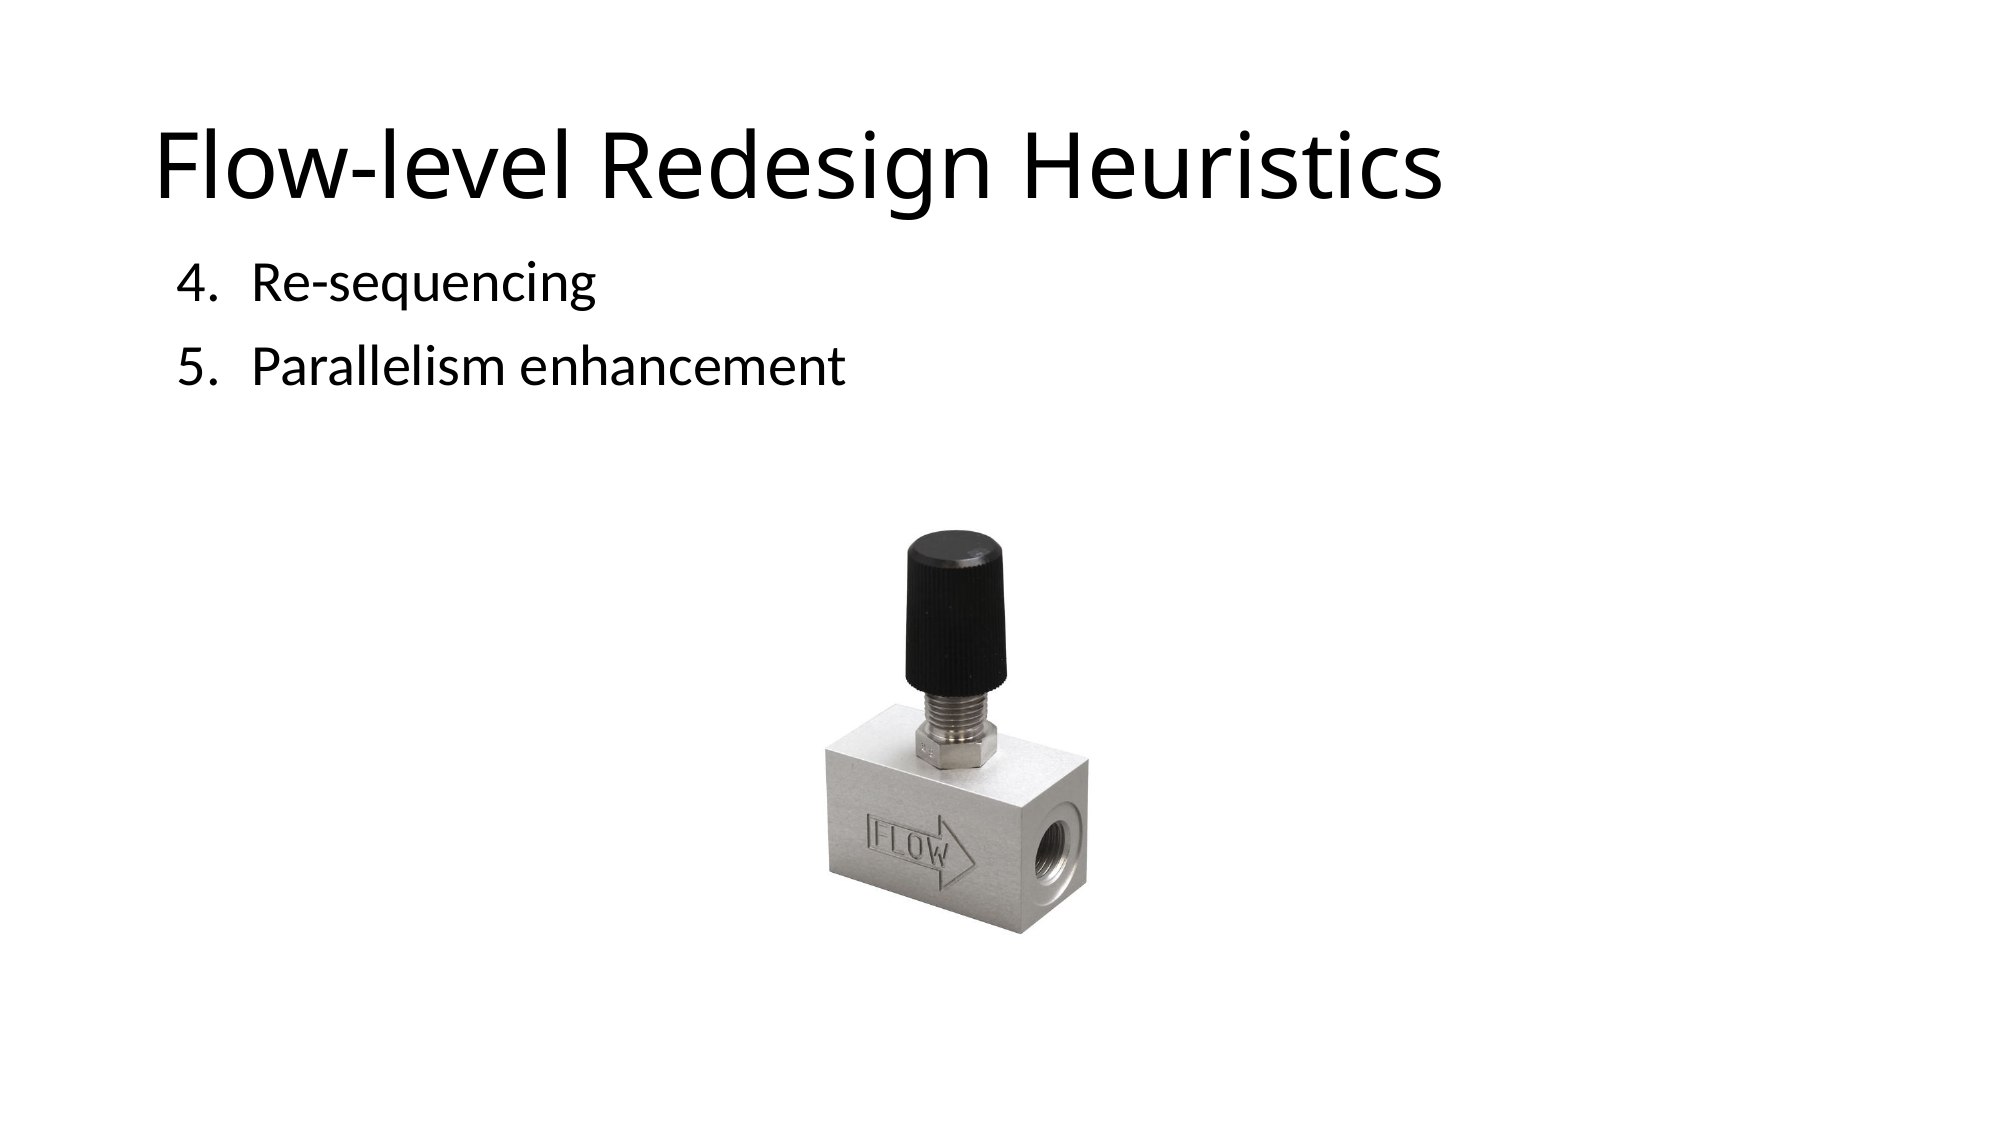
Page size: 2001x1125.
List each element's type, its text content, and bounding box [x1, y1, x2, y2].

list Re-sequencing Parallelism enhancement [161, 278, 1662, 985]
title Flow-level Redesign Heuristics [137, 59, 1863, 278]
picture [768, 496, 1152, 958]
